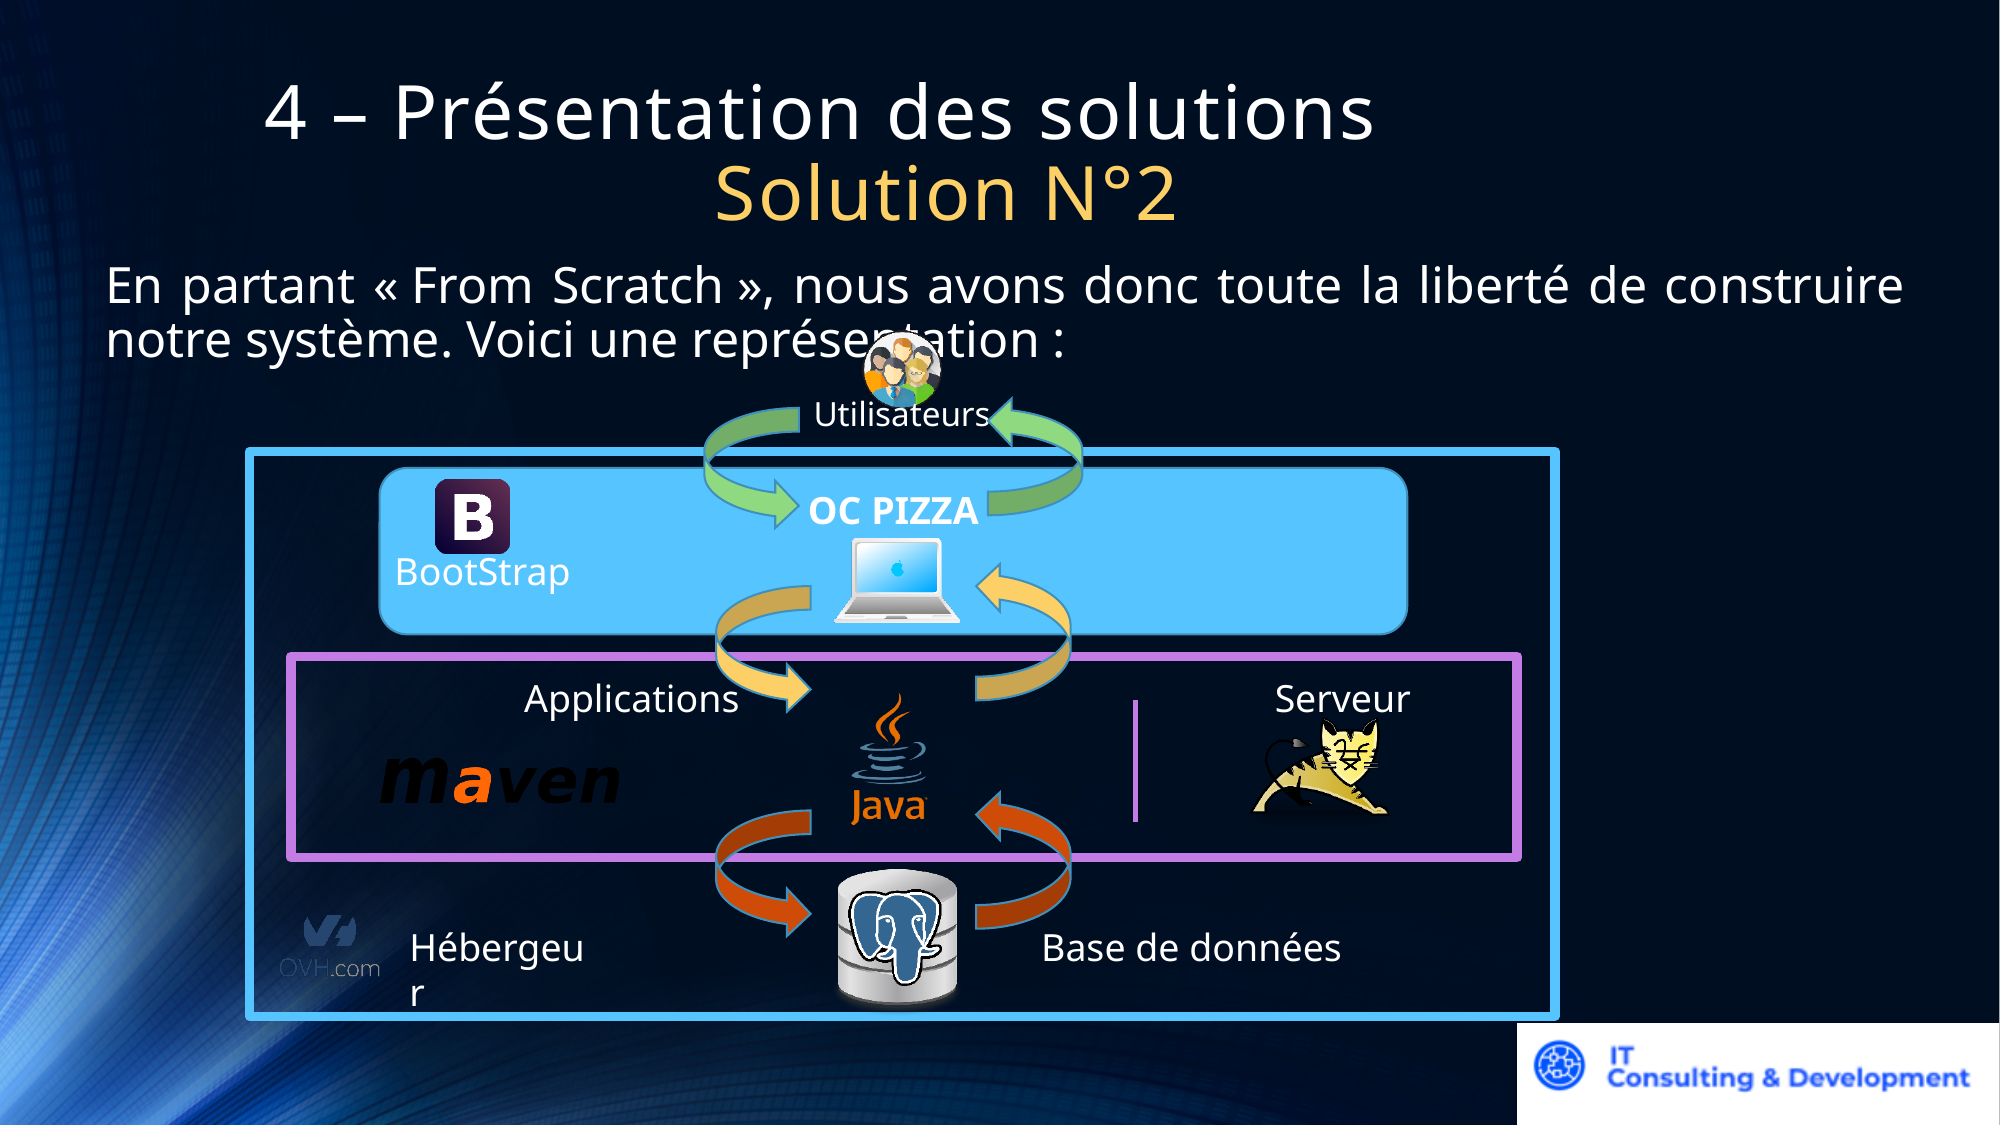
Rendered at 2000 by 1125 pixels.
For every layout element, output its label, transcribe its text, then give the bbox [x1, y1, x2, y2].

text_box Applications [479, 667, 785, 727]
list En partant « From Scratch », nous avons donc toute la liberté de construire notre système. Voici une représentation : [90, 253, 1922, 398]
picture [0, 0, 2000, 1125]
text_box [715, 585, 812, 667]
text_box Hébergeur [394, 916, 613, 1022]
text_box [249, 451, 1555, 1017]
text_box [974, 790, 1072, 930]
text_box [291, 656, 1518, 858]
text_box [974, 561, 1072, 702]
text_box BootStrap [379, 540, 587, 601]
text_box Serveur [1190, 667, 1495, 727]
text_box [785, 661, 813, 714]
text_box Utilisateurs [772, 385, 1033, 440]
text_box Base de données [987, 916, 1396, 977]
text_box [715, 809, 813, 939]
text_box [703, 406, 801, 531]
text_box [986, 396, 1084, 517]
title 4 – Présentation des solutions Solution N°2 [249, 19, 1750, 245]
